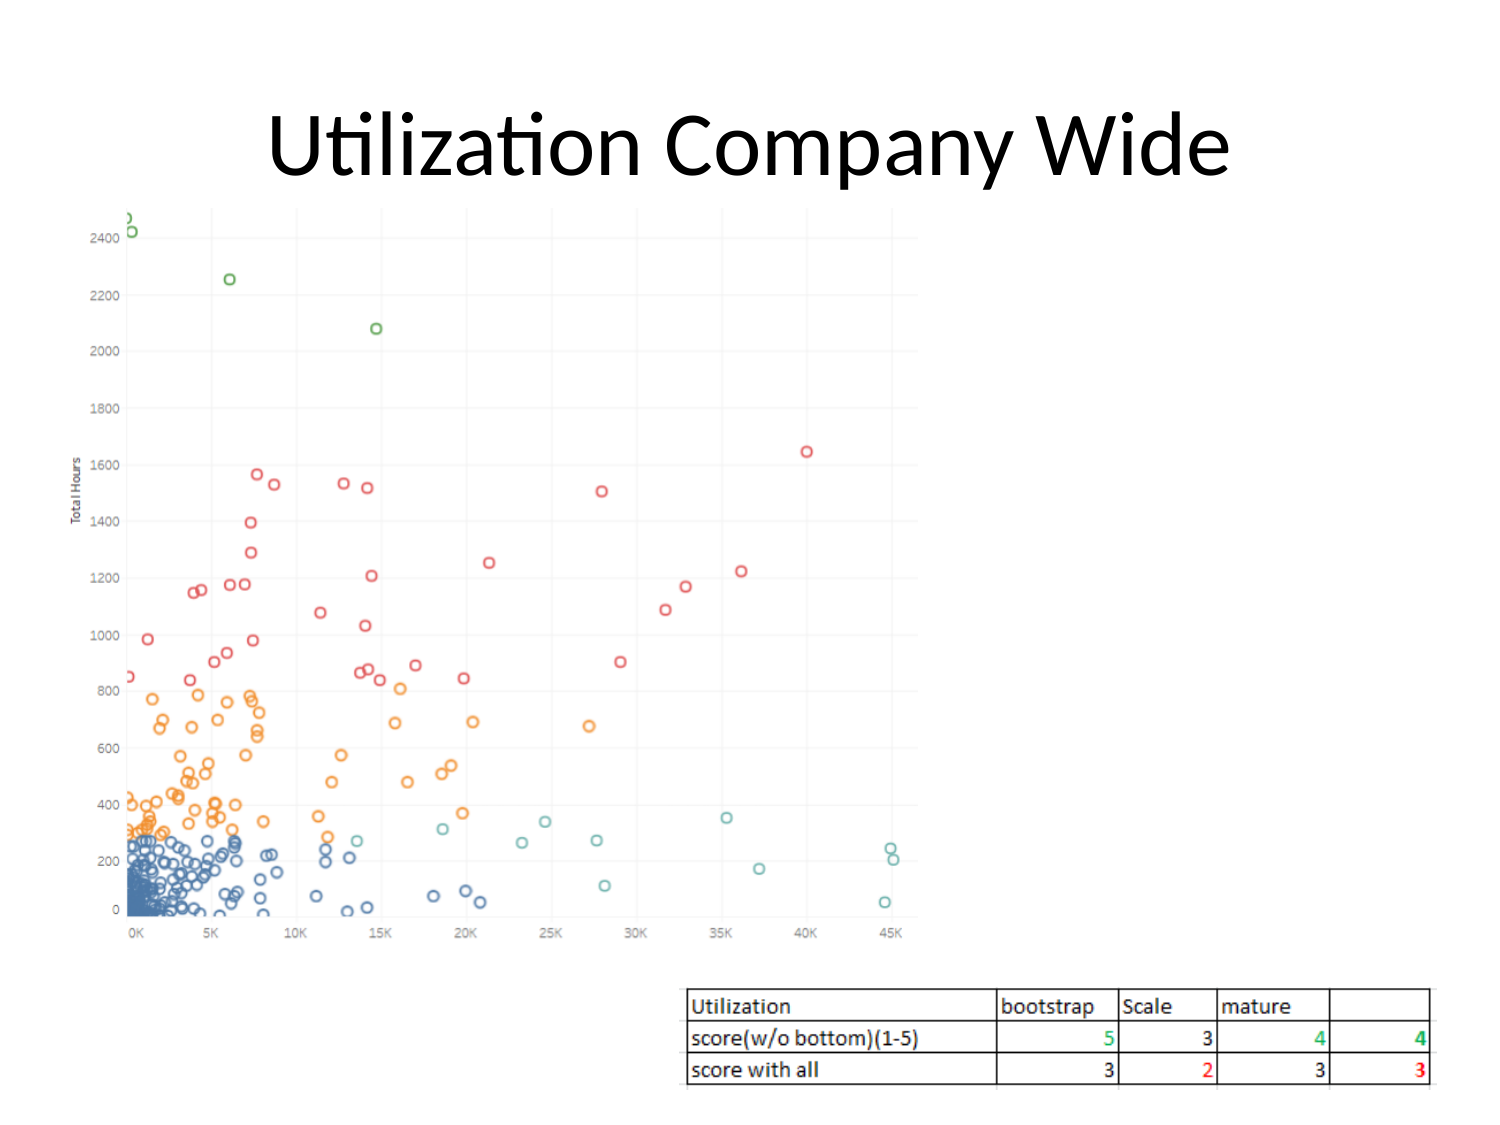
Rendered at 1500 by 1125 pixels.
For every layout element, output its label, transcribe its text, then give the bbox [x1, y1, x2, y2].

title Utilization Company Wide [75, 45, 1425, 233]
picture [678, 987, 1438, 1090]
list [40, 207, 918, 951]
